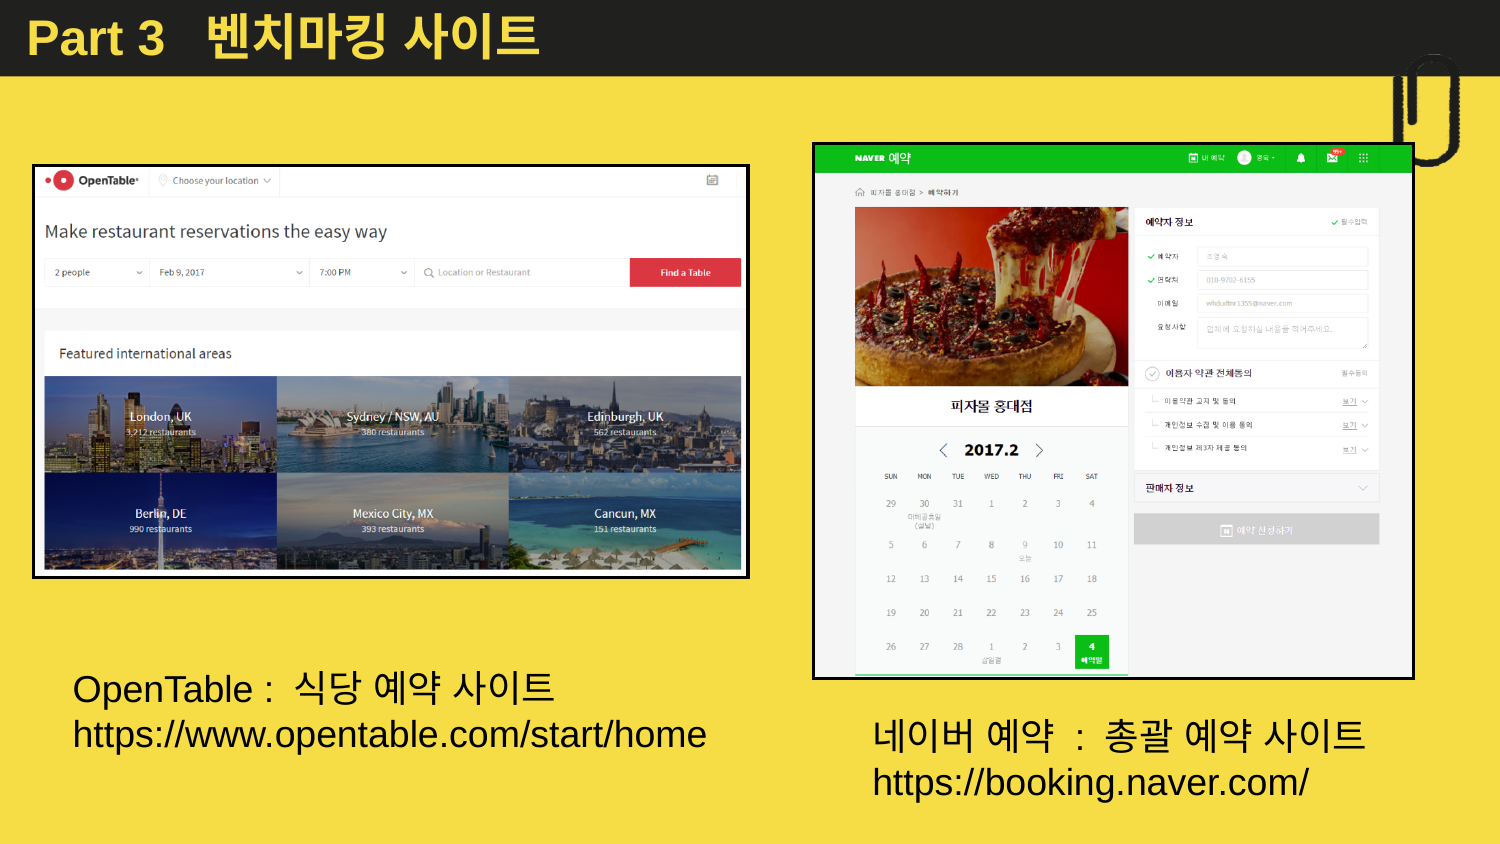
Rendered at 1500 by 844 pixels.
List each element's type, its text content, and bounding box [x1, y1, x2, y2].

picture [34, 166, 747, 577]
text_box 네이버 예약 : 총괄 예약 사이트 https://booking.naver.com/ [857, 705, 1383, 811]
text_box OpenTable : 식당 예약 사이트 https://www.opentable.com/start/home [57, 658, 723, 763]
text_box [0, 0, 1500, 78]
text_box Part 3 벤치마킹 사이트 [11, 0, 723, 73]
picture [814, 54, 1462, 678]
